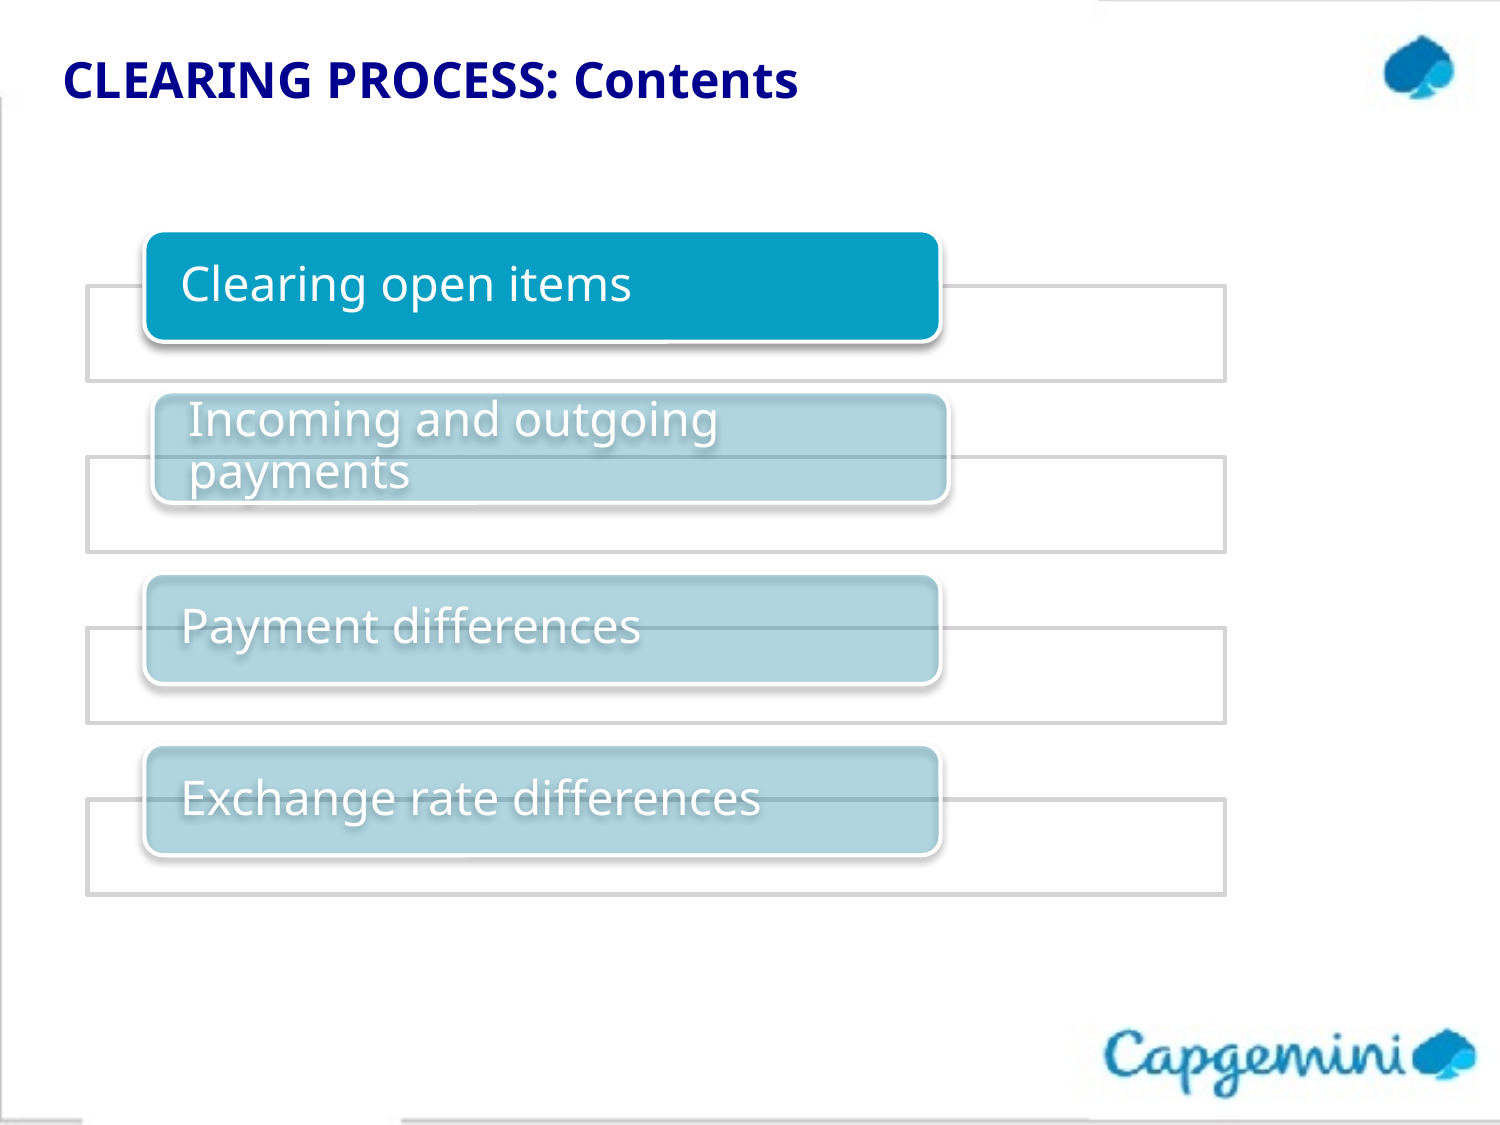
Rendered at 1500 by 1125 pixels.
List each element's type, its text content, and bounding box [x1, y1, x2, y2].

picture [0, 0, 1500, 1125]
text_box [87, 212, 1226, 913]
title CLEARING PROCESS: Contents [32, 36, 1407, 127]
